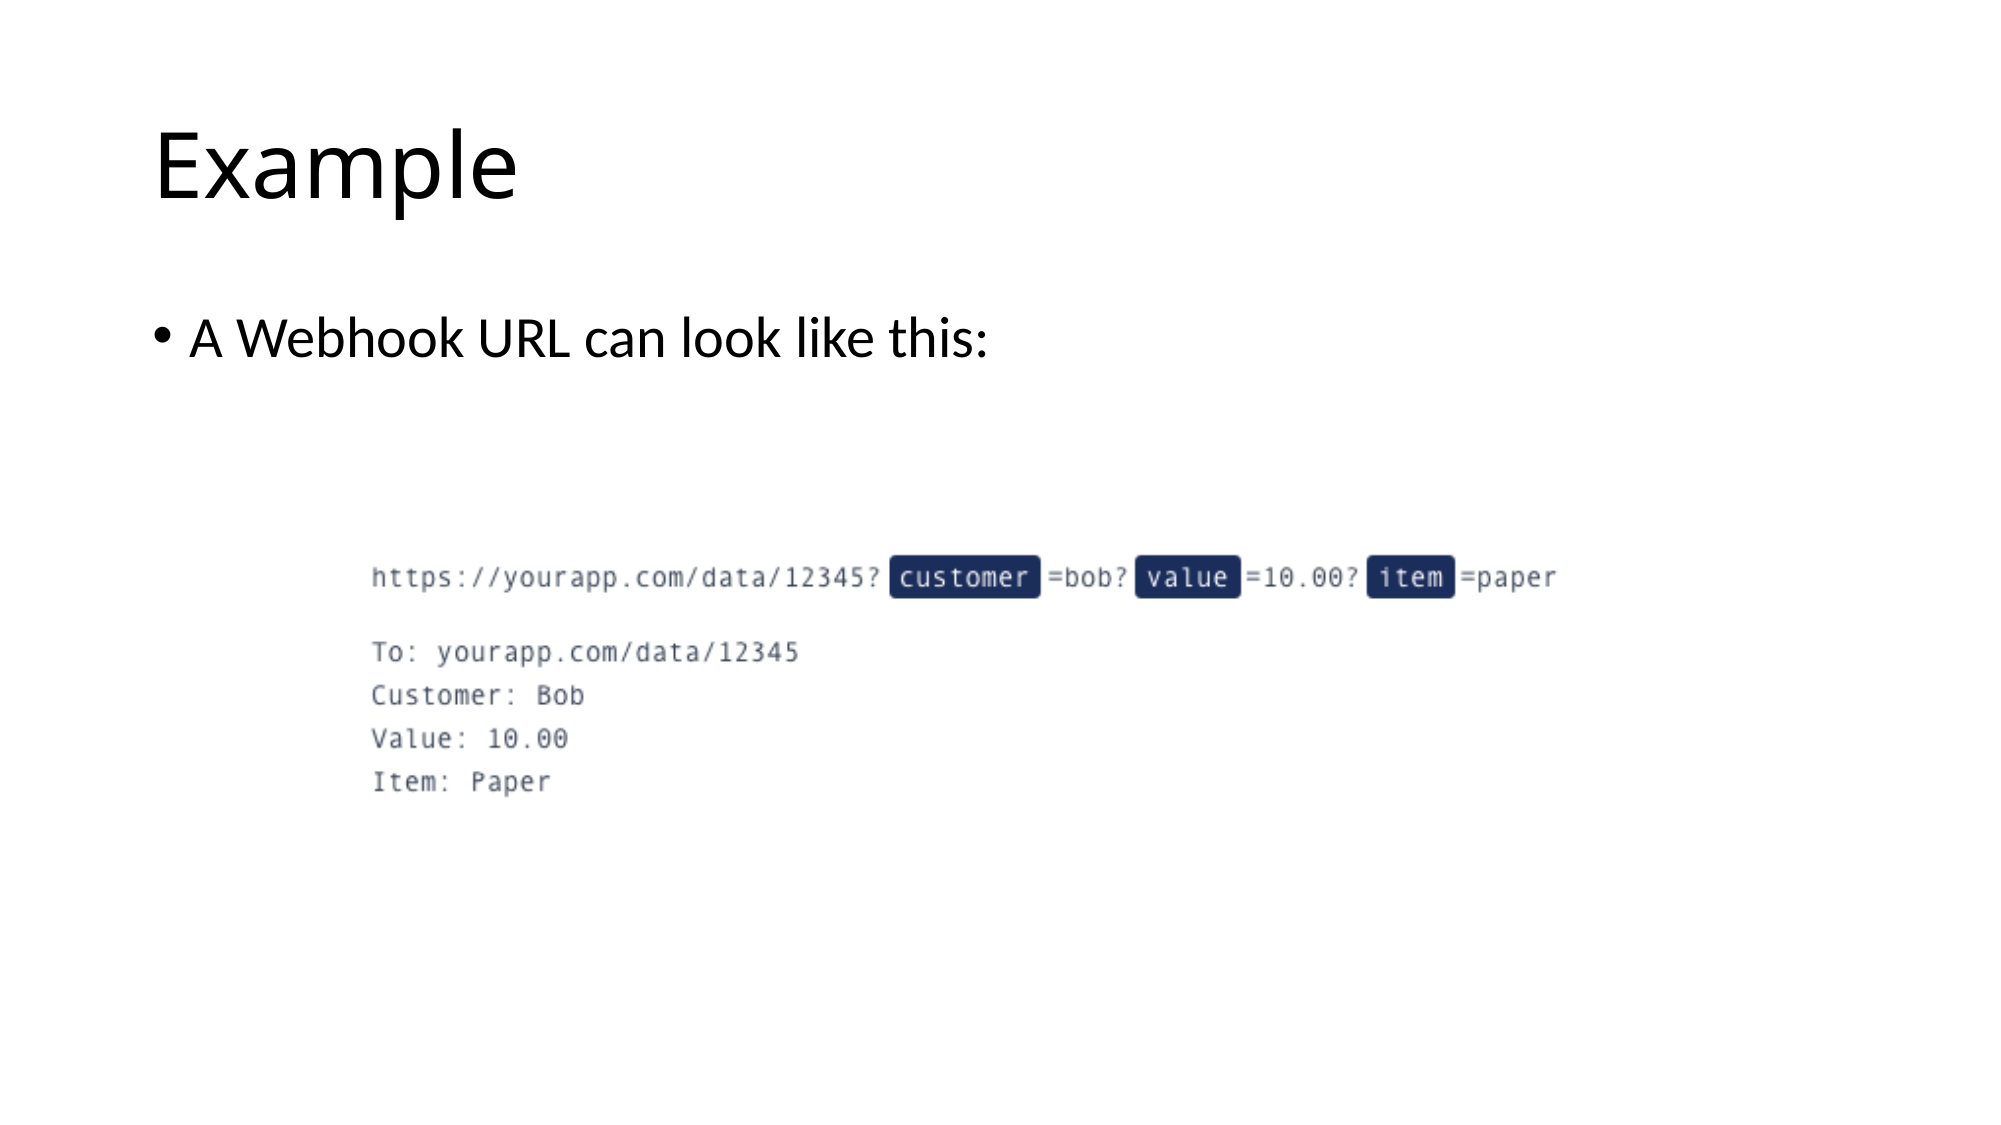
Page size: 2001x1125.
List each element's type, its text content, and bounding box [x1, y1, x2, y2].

list A Webhook URL can look like this: [137, 299, 1863, 1014]
picture [292, 477, 1707, 883]
title Example [137, 59, 1863, 278]
